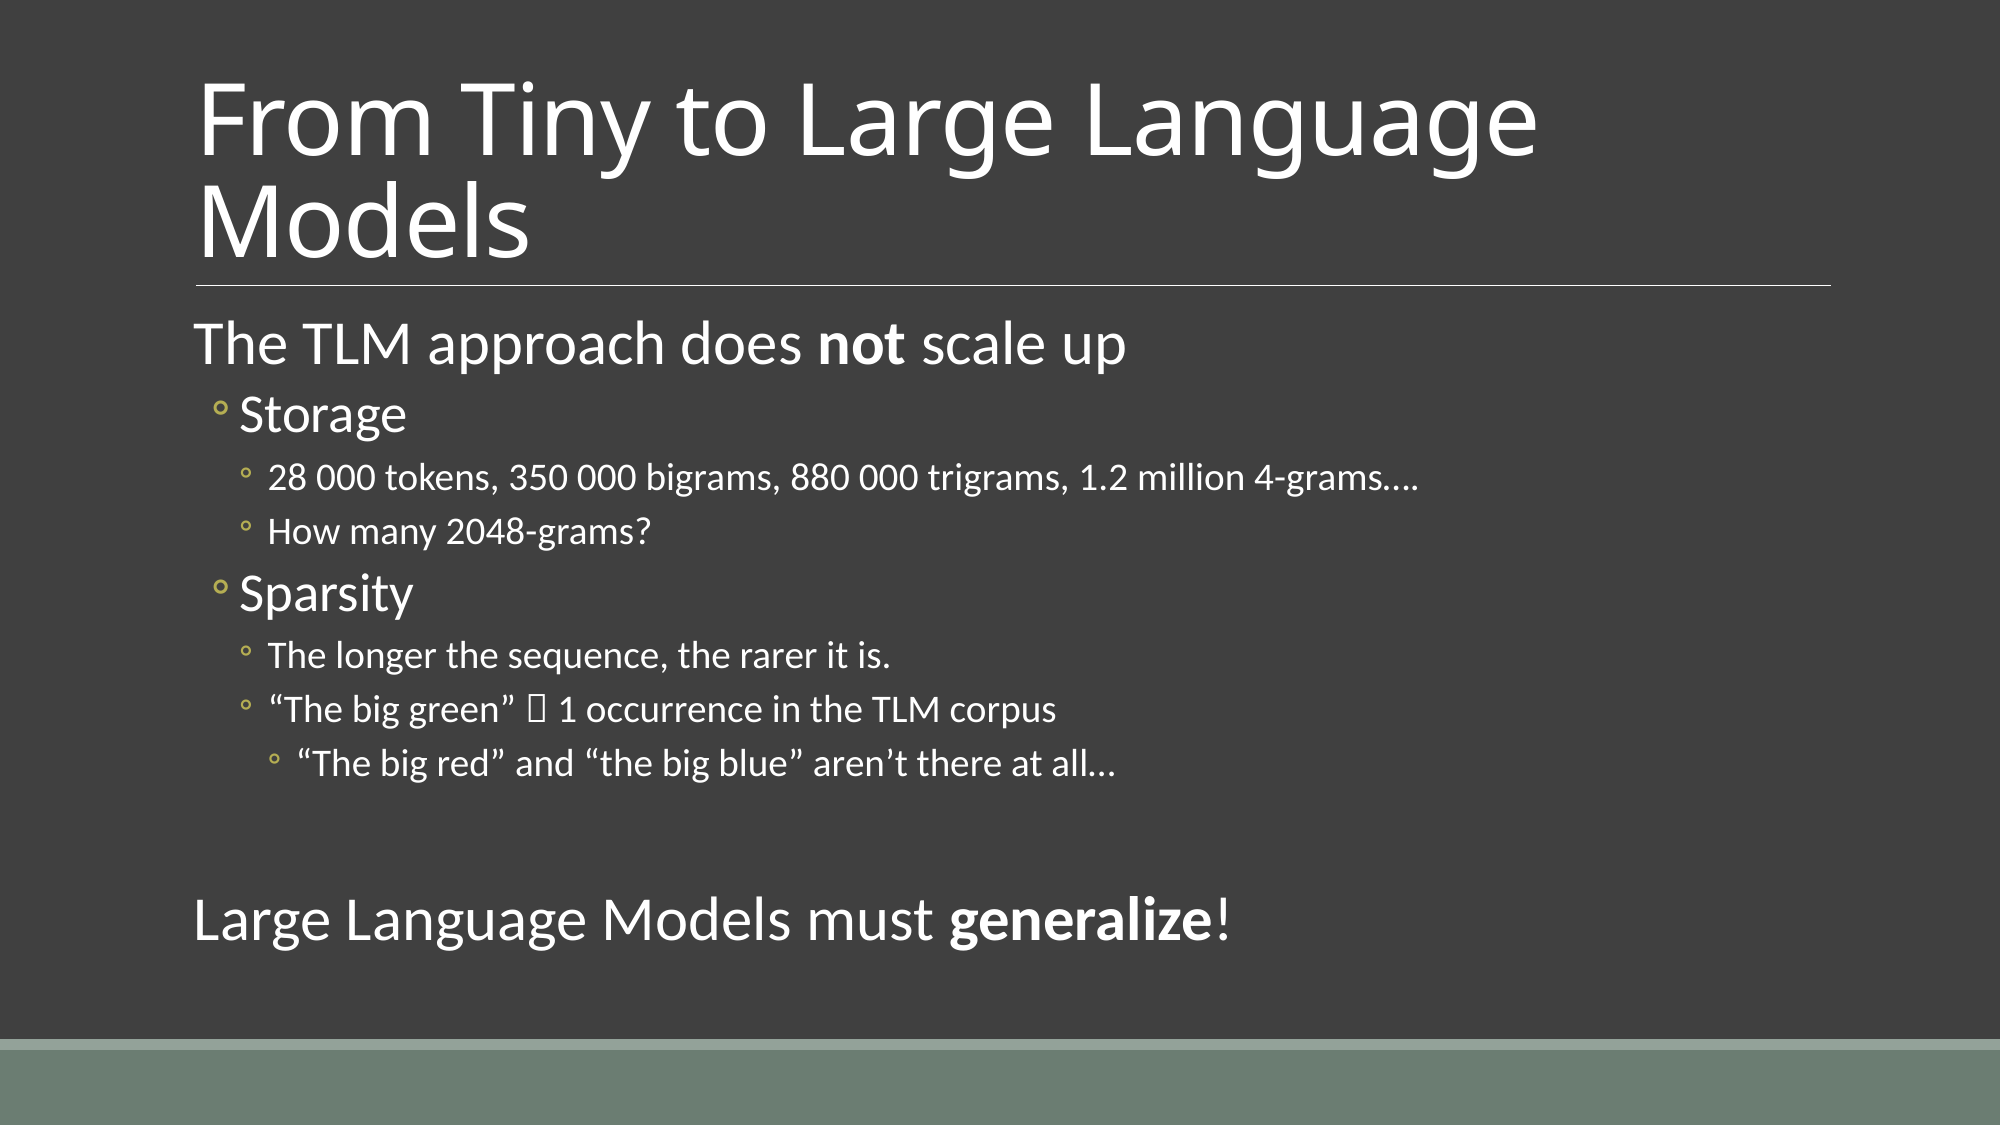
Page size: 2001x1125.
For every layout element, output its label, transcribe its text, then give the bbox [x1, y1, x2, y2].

list The TLM approach does not scale up Storage 28 000 tokens, 350 000 bigrams, 880 000 trigrams, 1.2 million 4-grams…. How many 2048-grams? Sparsity The longer the sequence, the rarer it is. “The big green”  1 occurrence in the TLM corpus “The big red” and “the big blue” aren’t there at all… Large Language Models must generalize! [180, 302, 1830, 963]
title From Tiny to Large Language Models [180, 47, 1830, 285]
